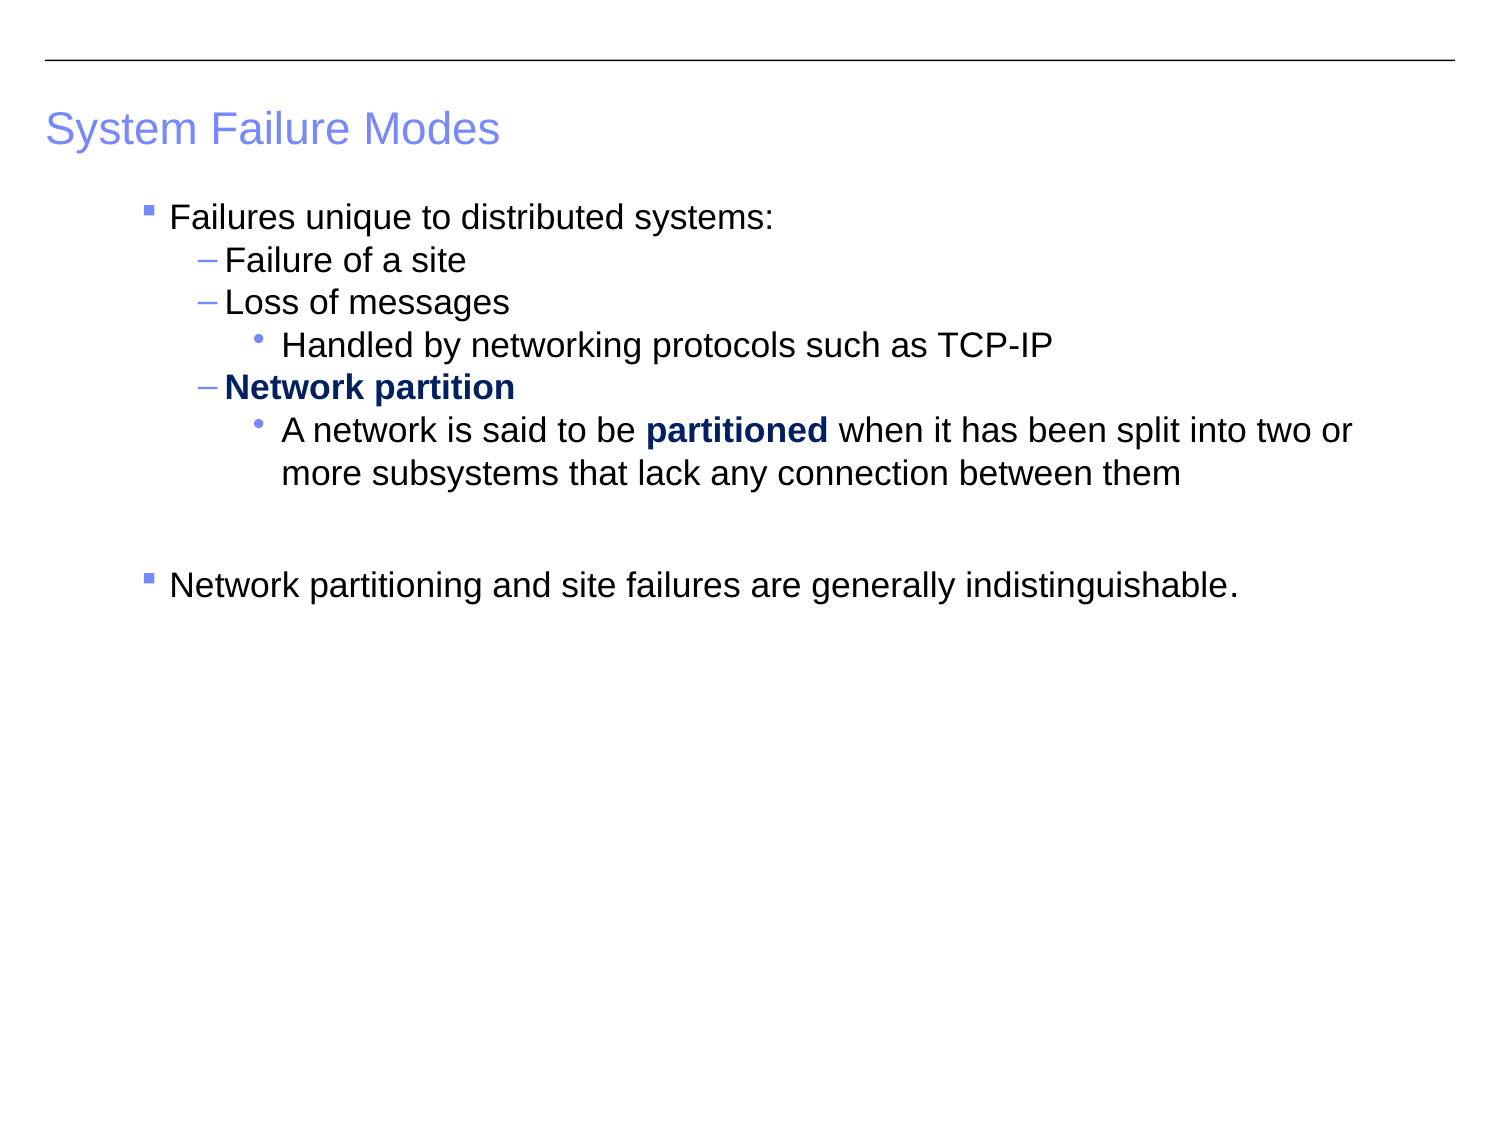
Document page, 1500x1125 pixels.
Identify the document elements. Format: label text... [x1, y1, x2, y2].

title System Failure Modes [29, 97, 1455, 173]
list Failures unique to distributed systems: Failure of a site Loss of messages Handled by networking protocols such as TCP-IP Network partition A network is said to be partitioned when it has been split into two or more subsystems that lack any connection between them Note: a subsystem may consist of a single node Network partitioning and site failures are generally indistinguishable. [126, 186, 1387, 947]
